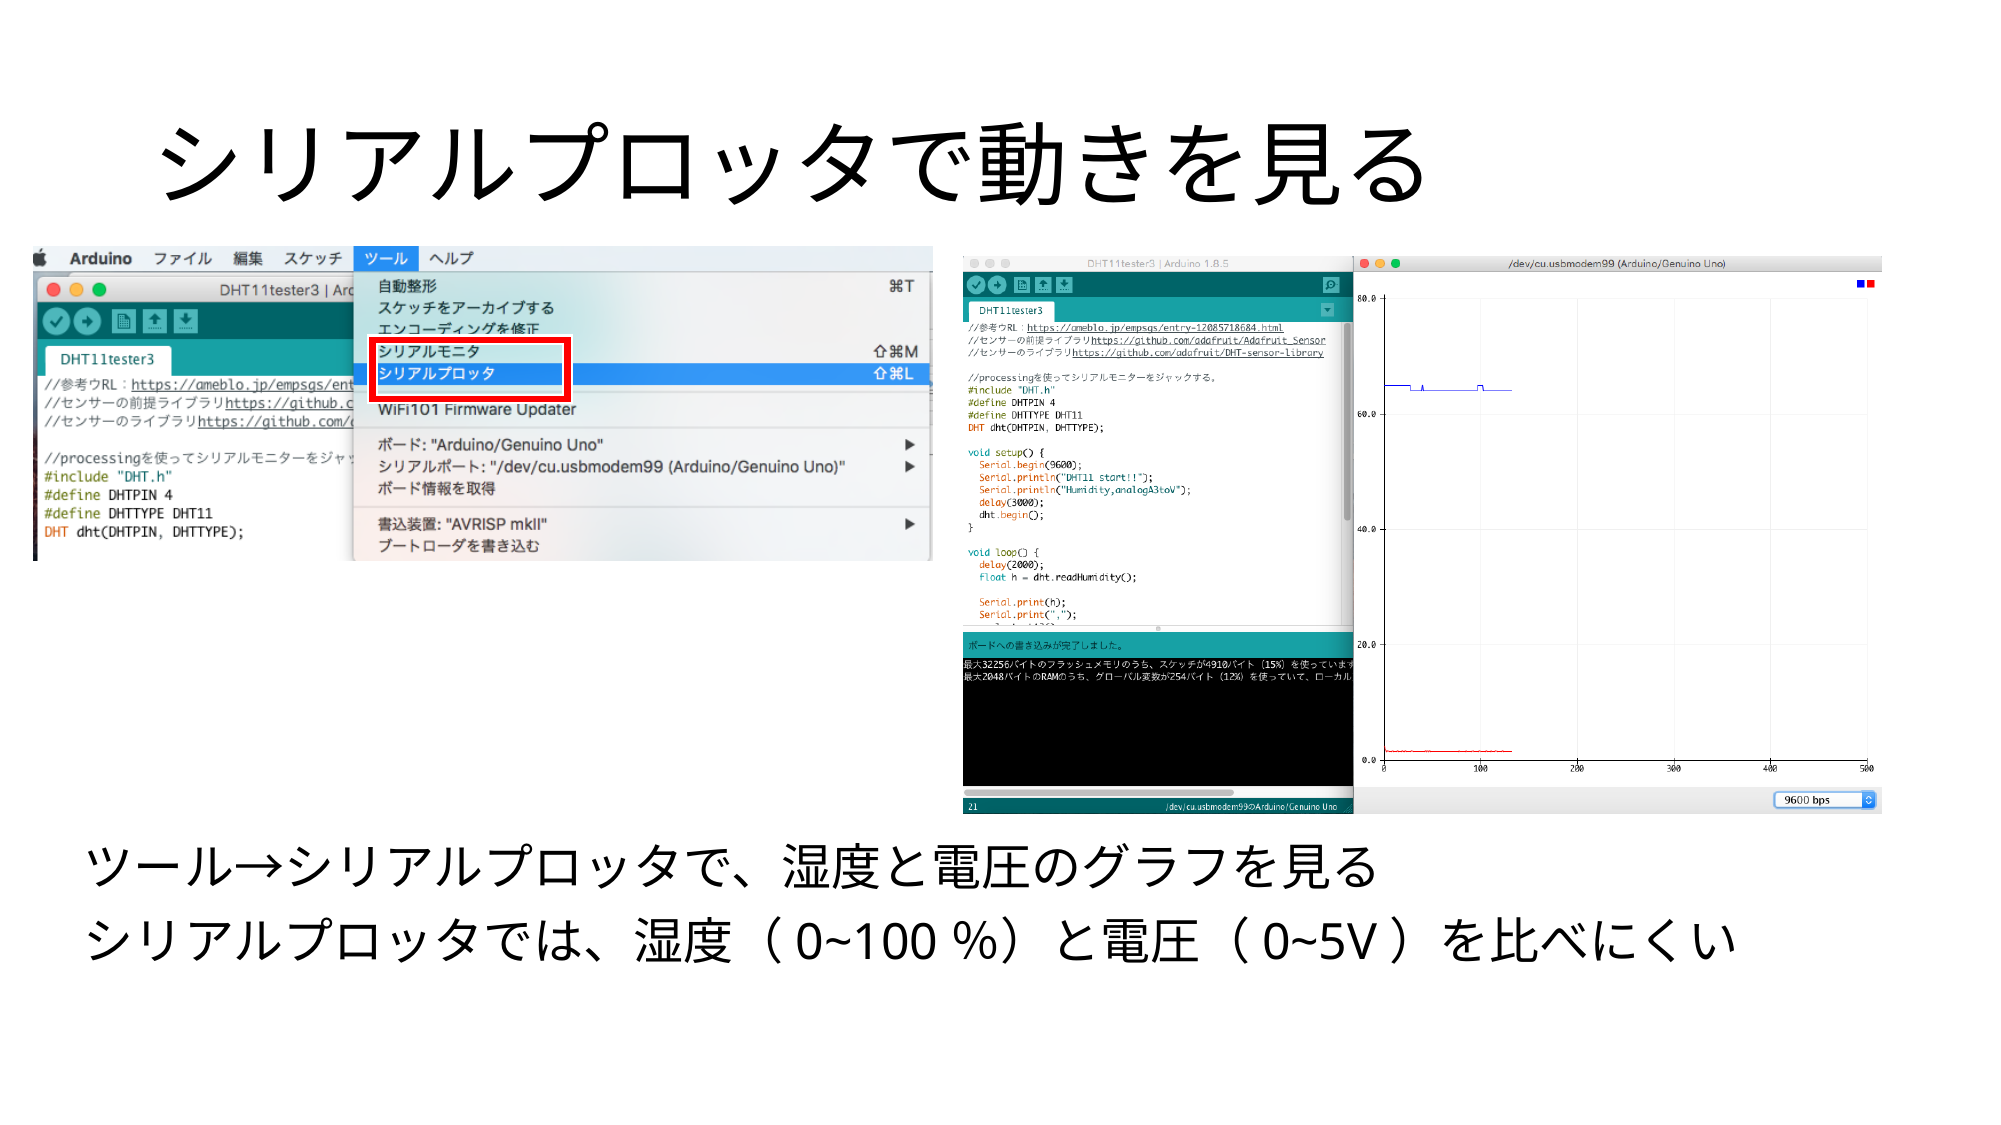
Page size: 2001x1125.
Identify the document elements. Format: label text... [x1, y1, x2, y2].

list ツール→シリアルプロッタで、湿度と電圧のグラフを見る シリアルプロッタでは、湿度（0~100％）と電圧（0~5V）を比べにくい [69, 834, 1796, 1072]
picture [963, 256, 1882, 814]
picture [33, 246, 933, 561]
title シリアルプロッタで動きを見る [137, 59, 1863, 246]
text_box [862, 246, 1863, 1014]
